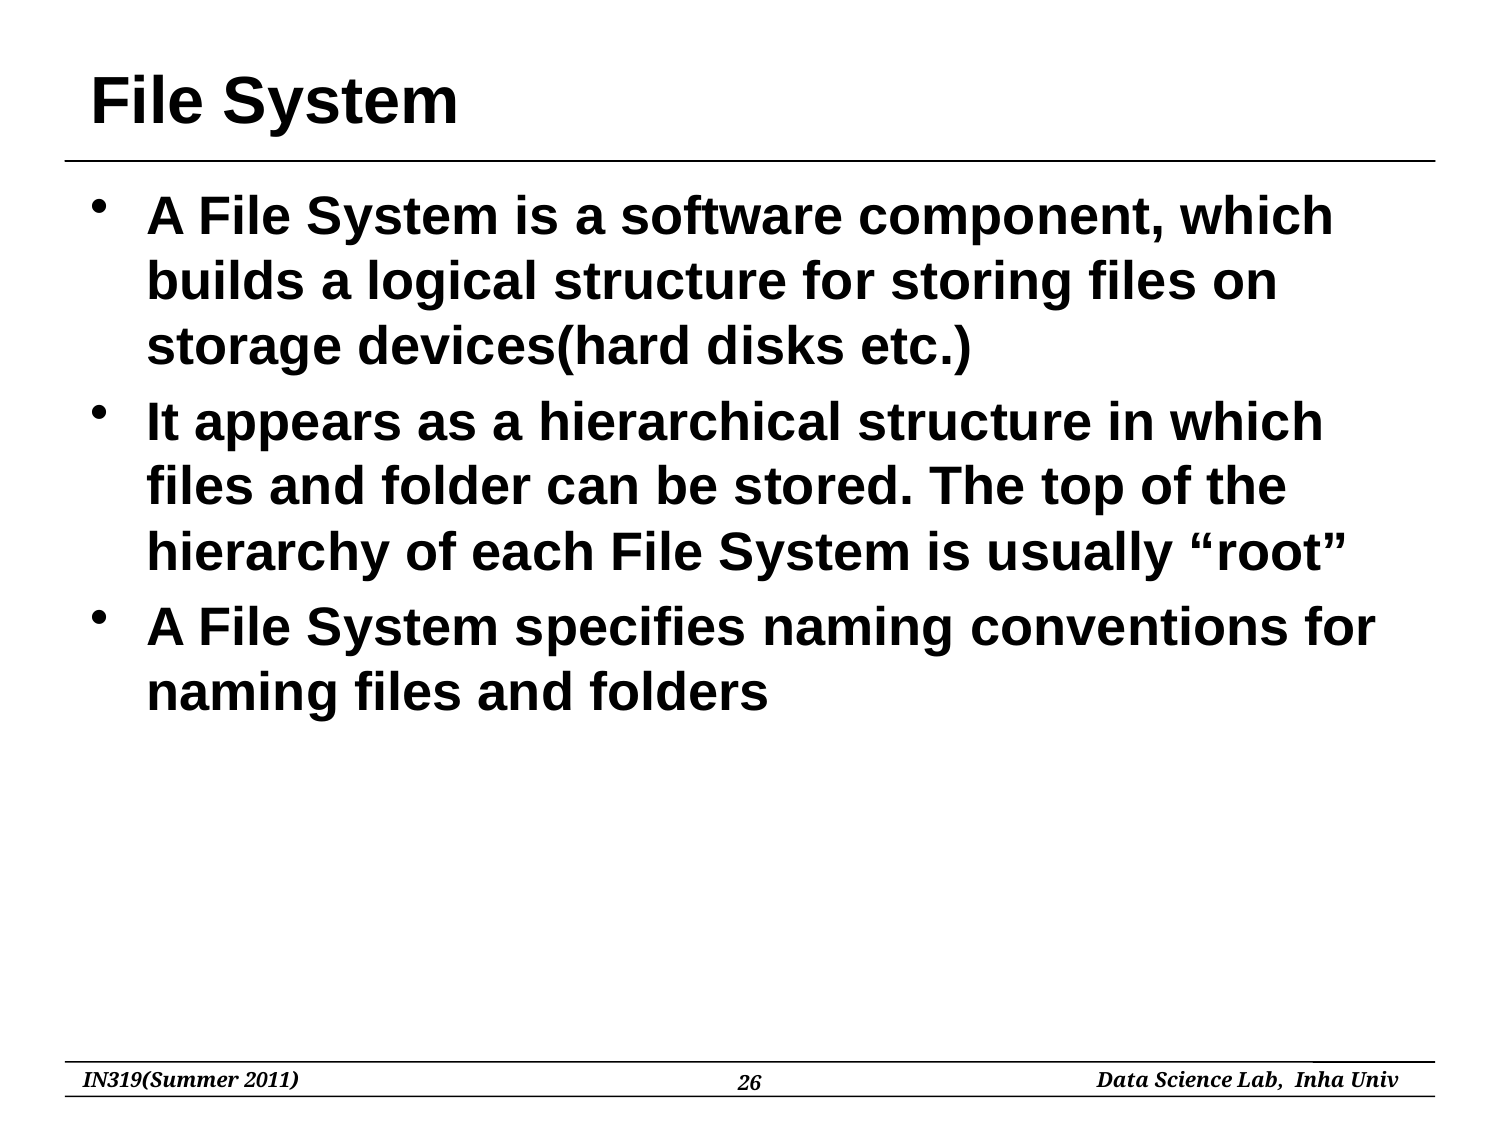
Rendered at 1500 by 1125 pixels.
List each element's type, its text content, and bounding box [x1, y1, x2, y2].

list A File System is a software component, which builds a logical structure for storing files on storage devices(hard disks etc.) It appears as a hierarchical structure in which files and folder can be stored. The top of the hierarchy of each File System is usually “root” A File System specifies naming conventions for naming files and folders [74, 172, 1426, 1006]
title File System [74, 44, 1426, 150]
slide_number 26 [574, 1061, 925, 1109]
